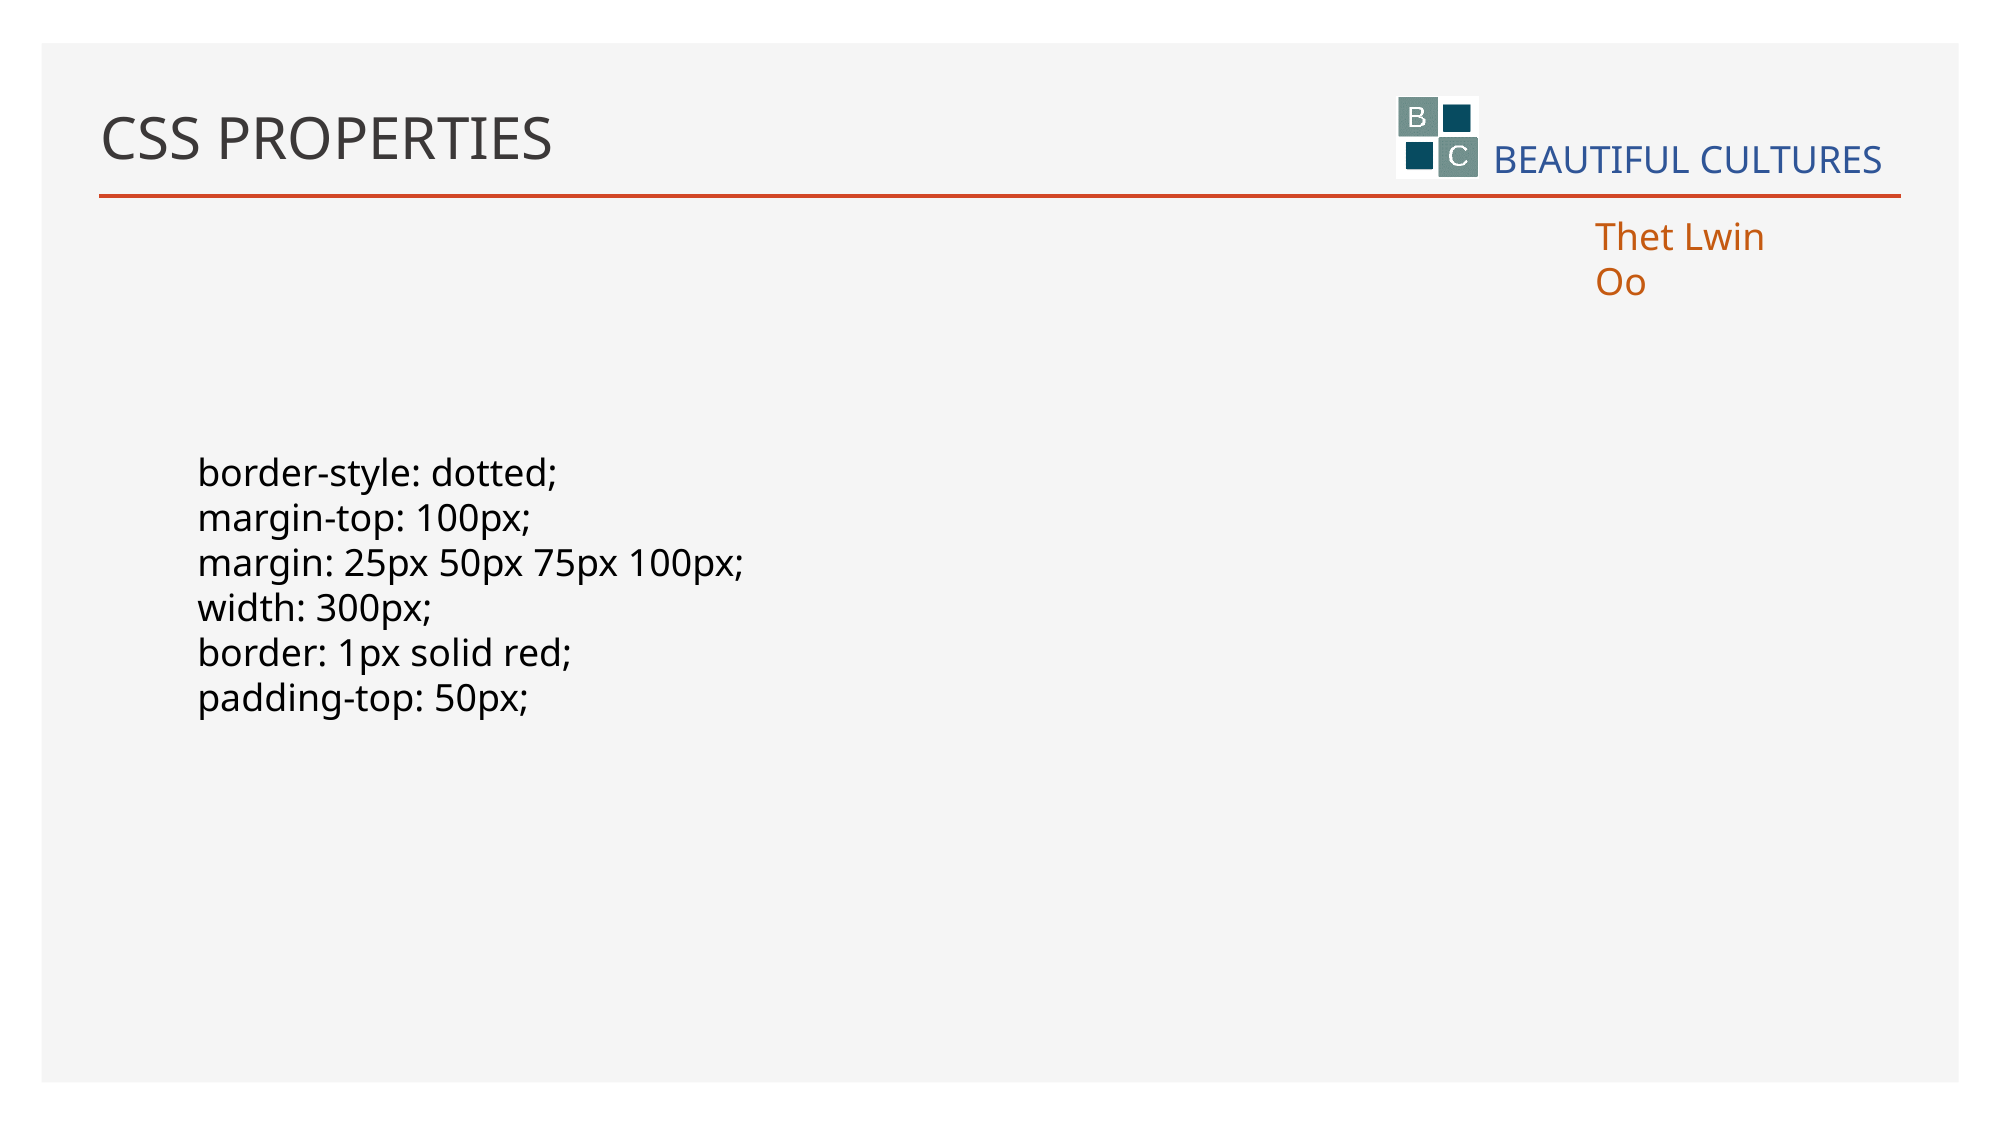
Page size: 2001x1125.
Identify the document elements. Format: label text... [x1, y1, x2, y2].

text_box border-style: dotted; margin-top: 100px; margin: 25px 50px 75px 100px; width: 300px; border: 1px solid red; padding-top: 50px; [182, 397, 1753, 817]
title CSS PROPERTIES [85, 73, 1214, 179]
picture [1396, 96, 1479, 179]
text_box Thet Lwin Oo [1580, 205, 1833, 311]
text_box BEAUTIFUL CULTURES [1478, 128, 1898, 188]
